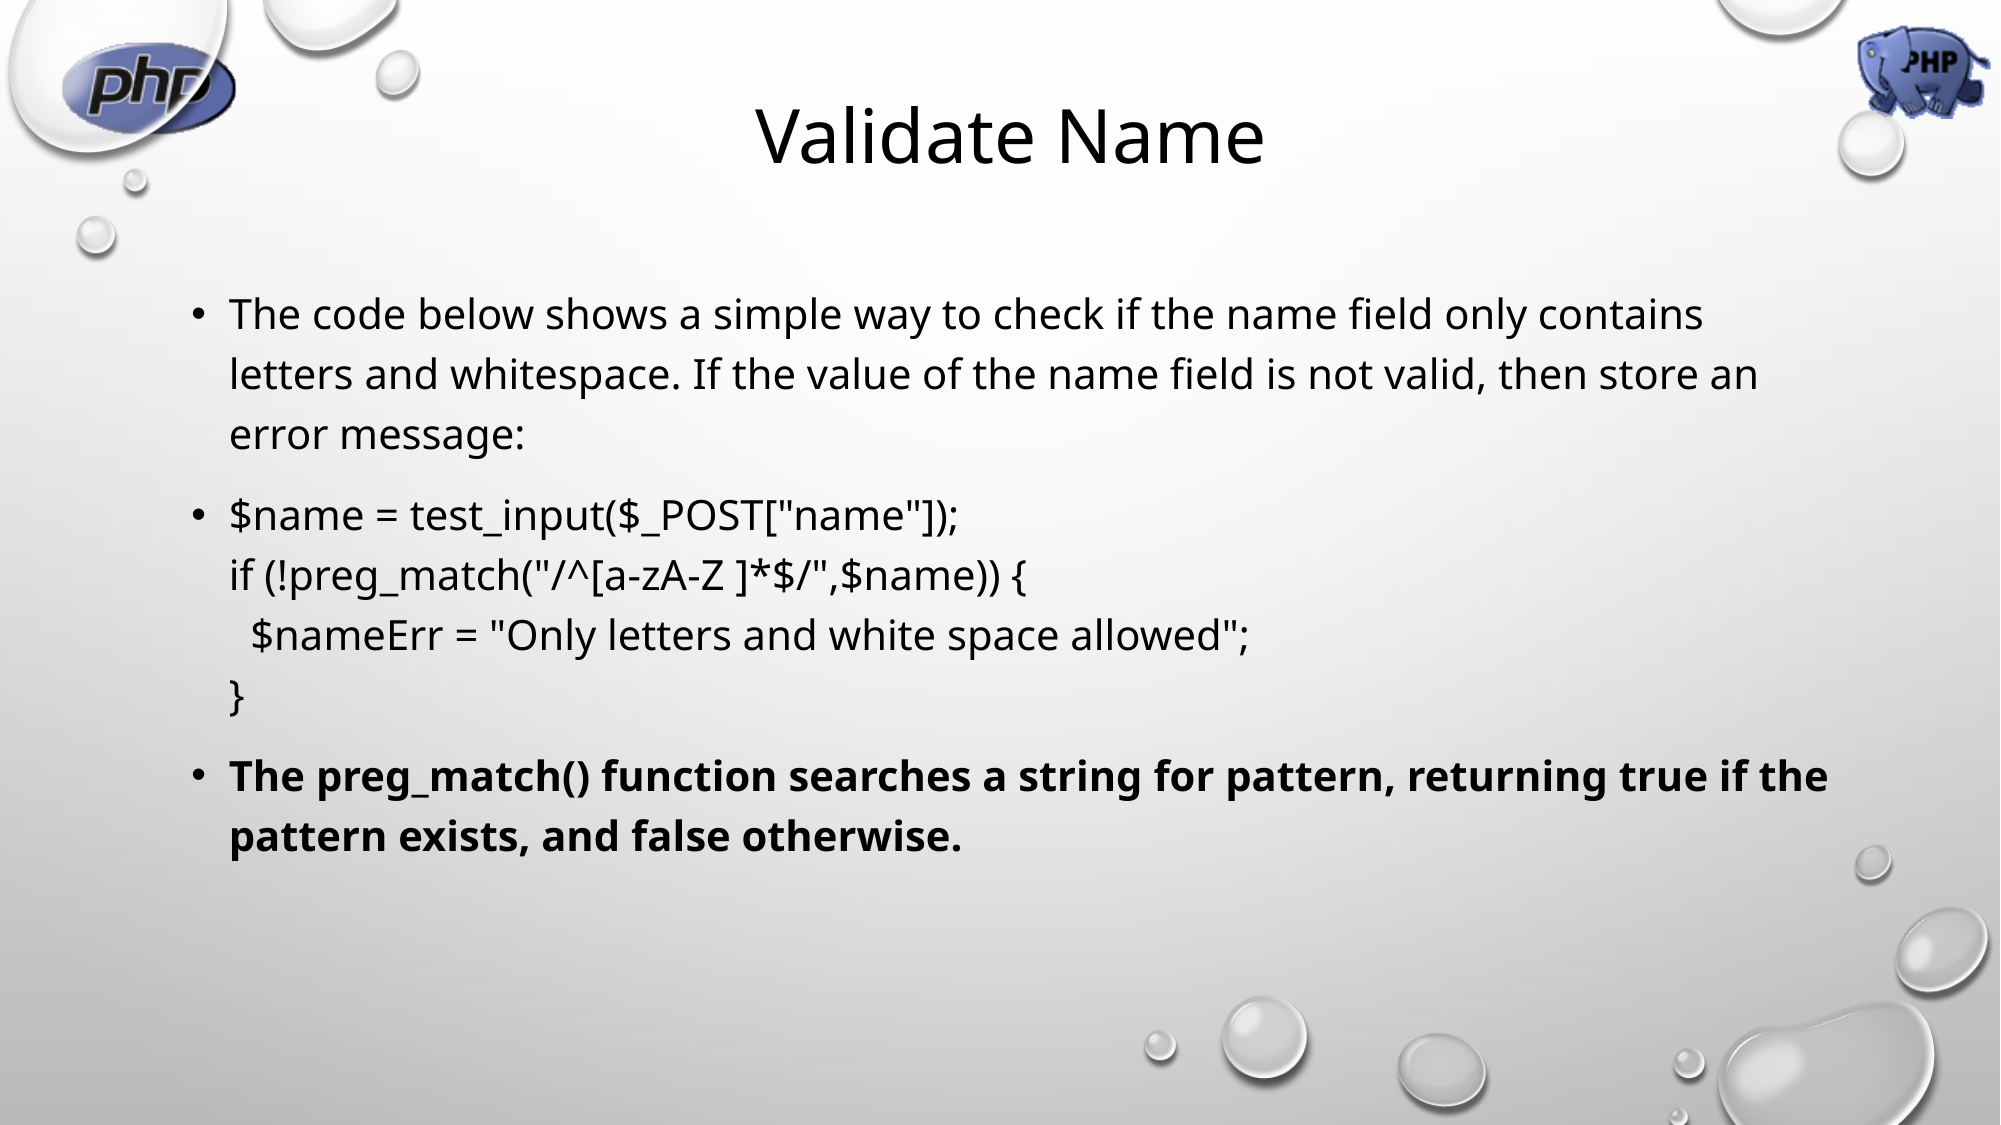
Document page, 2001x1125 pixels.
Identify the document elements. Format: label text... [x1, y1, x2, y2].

picture [0, 0, 2000, 1125]
title Validate Name [340, 82, 1683, 198]
list The code below shows a simple way to check if the name field only contains letters and whitespace. If the value of the name field is not valid, then store an error message: $name = test_input($_POST["name"]); if (!preg_match("/^[a-zA-Z ]*$/",$name)) { $nameErr = "Only letters and white space allowed"; } The preg_match() function searches a string for pattern, returning true if the pattern exists, and false otherwise. [176, 270, 1847, 1002]
